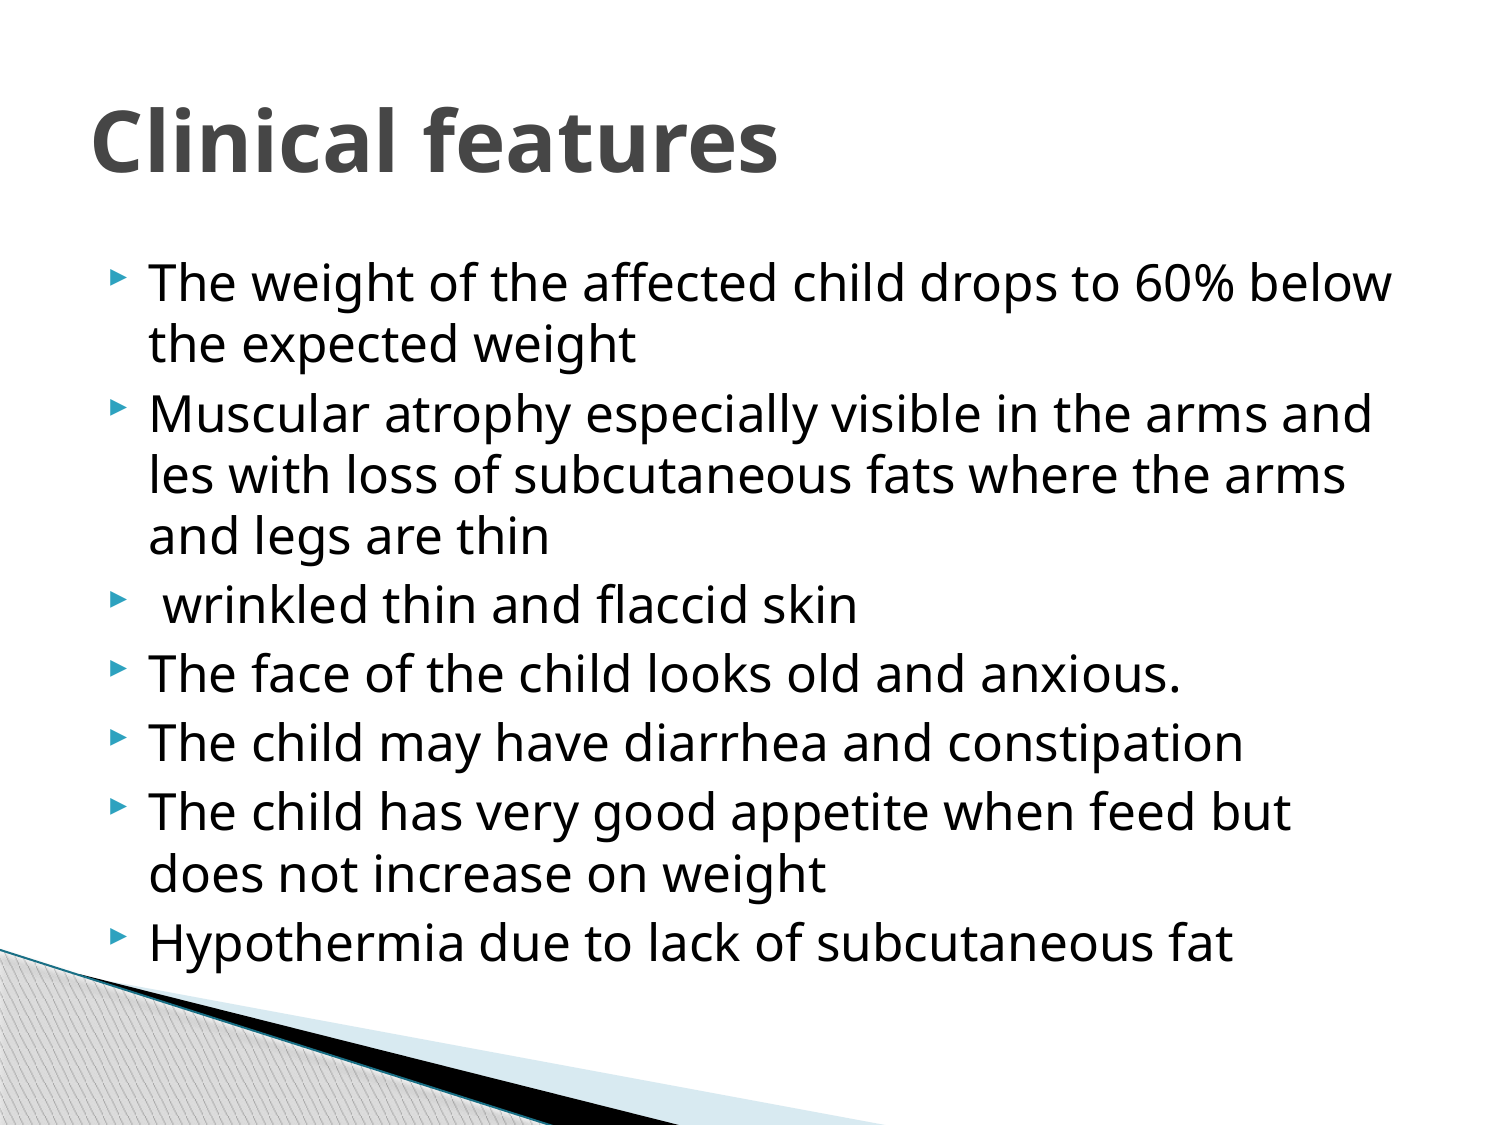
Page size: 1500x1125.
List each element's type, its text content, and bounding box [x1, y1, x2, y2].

list The weight of the affected child drops to 60% below the expected weight Muscular atrophy especially visible in the arms and les with loss of subcutaneous fats where the arms and legs are thin wrinkled thin and flaccid skin The face of the child looks old and anxious. The child may have diarrhea and constipation The child has very good appetite when feed but does not increase on weight Hypothermia due to lack of subcutaneous fat [75, 243, 1425, 986]
title Clinical features [75, 45, 1425, 233]
